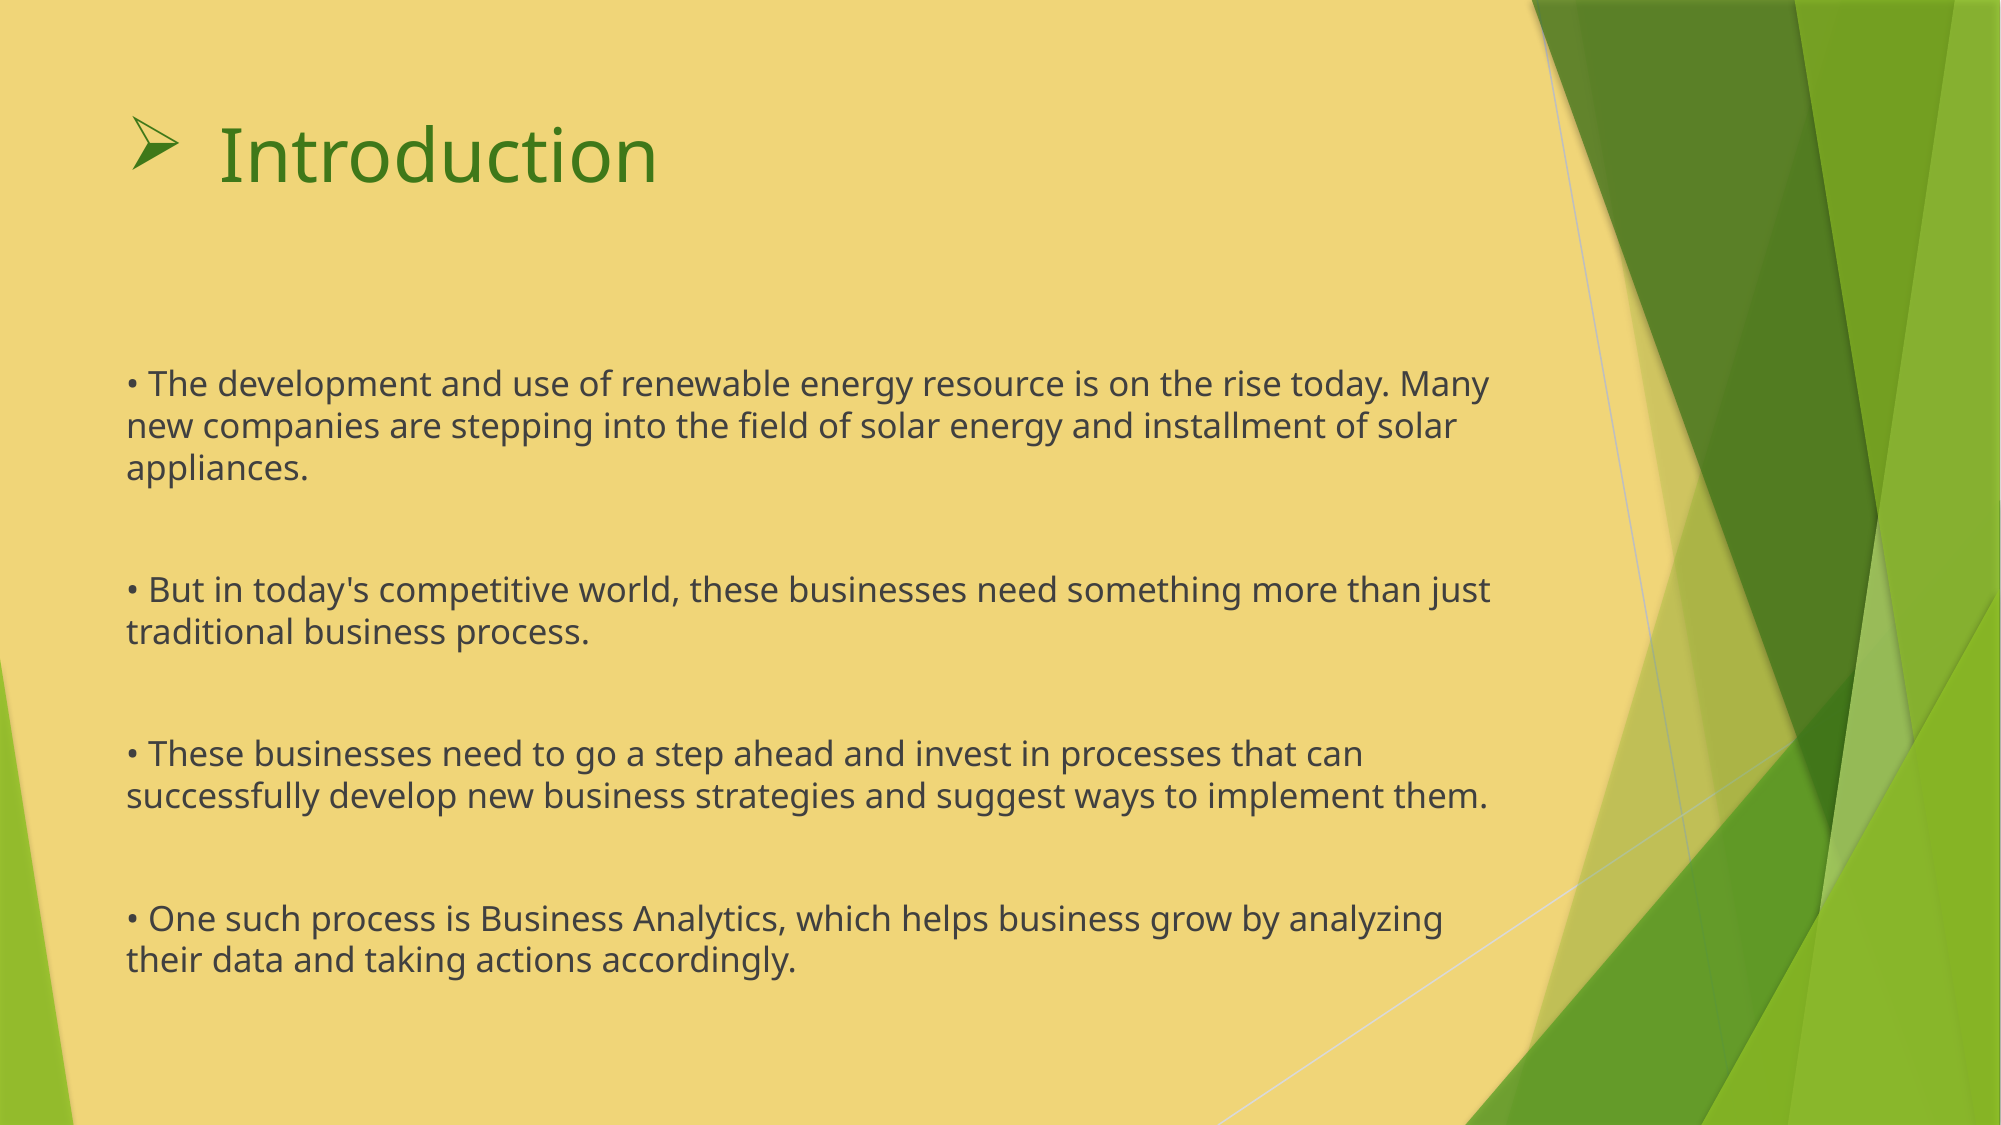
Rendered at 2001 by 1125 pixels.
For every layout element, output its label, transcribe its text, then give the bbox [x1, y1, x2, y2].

title Introduction [111, 99, 1522, 317]
list • The development and use of renewable energy resource is on the rise today. Many new companies are stepping into the field of solar energy and installment of solar appliances. • But in today's competitive world, these businesses need something more than just traditional business process. • These businesses need to go a step ahead and invest in processes that can successfully develop new business strategies and suggest ways to implement them. • One such process is Business Analytics, which helps business grow by analyzing their data and taking actions accordingly. [111, 354, 1522, 992]
